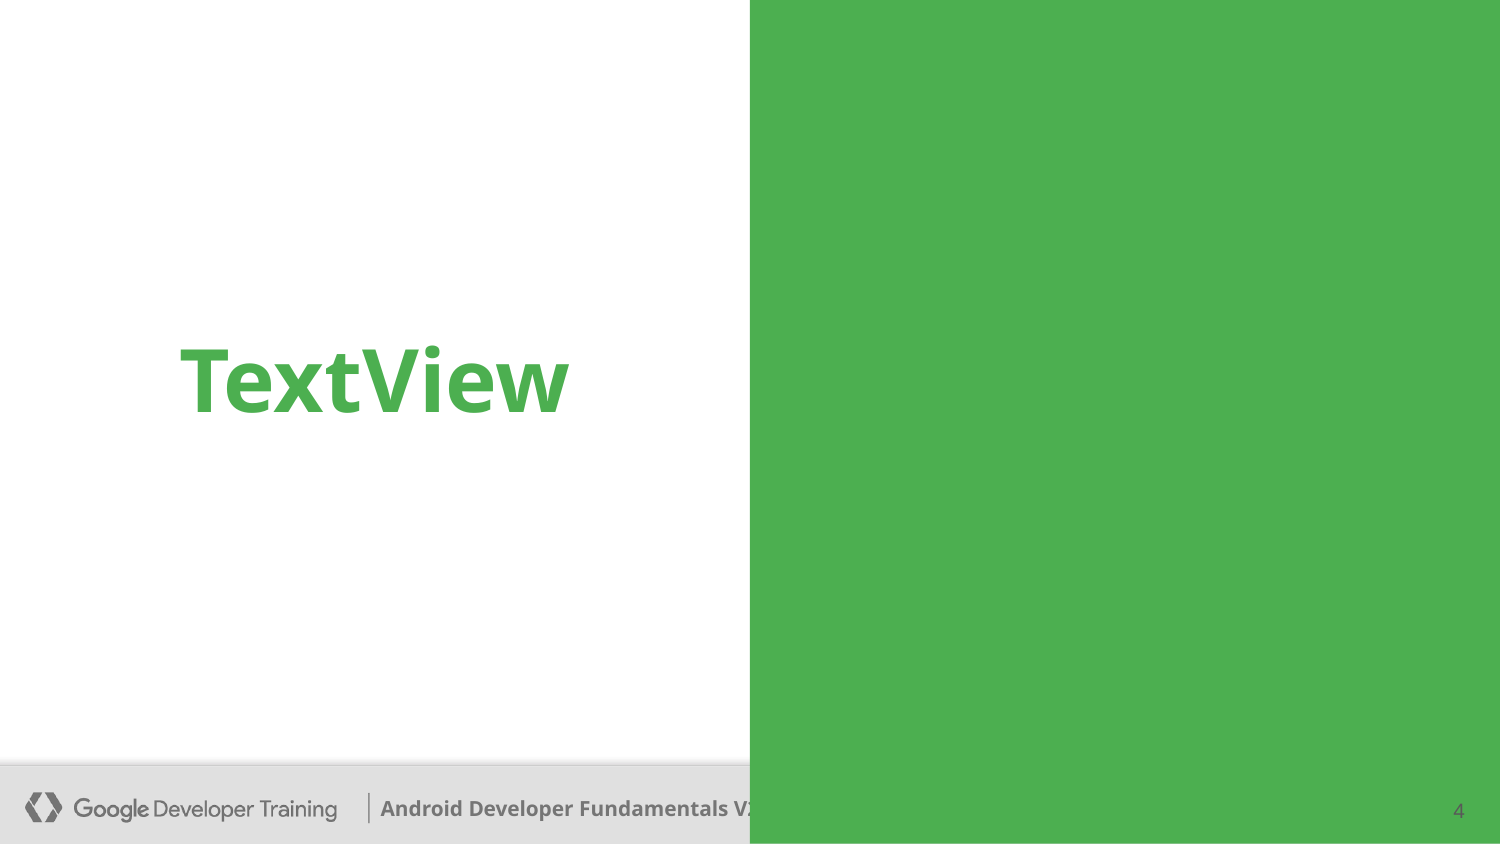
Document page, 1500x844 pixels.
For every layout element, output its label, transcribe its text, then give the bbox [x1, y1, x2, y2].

title TextView [43, 202, 708, 446]
picture [0, 0, 749, 844]
slide_number 4 [1389, 777, 1480, 842]
